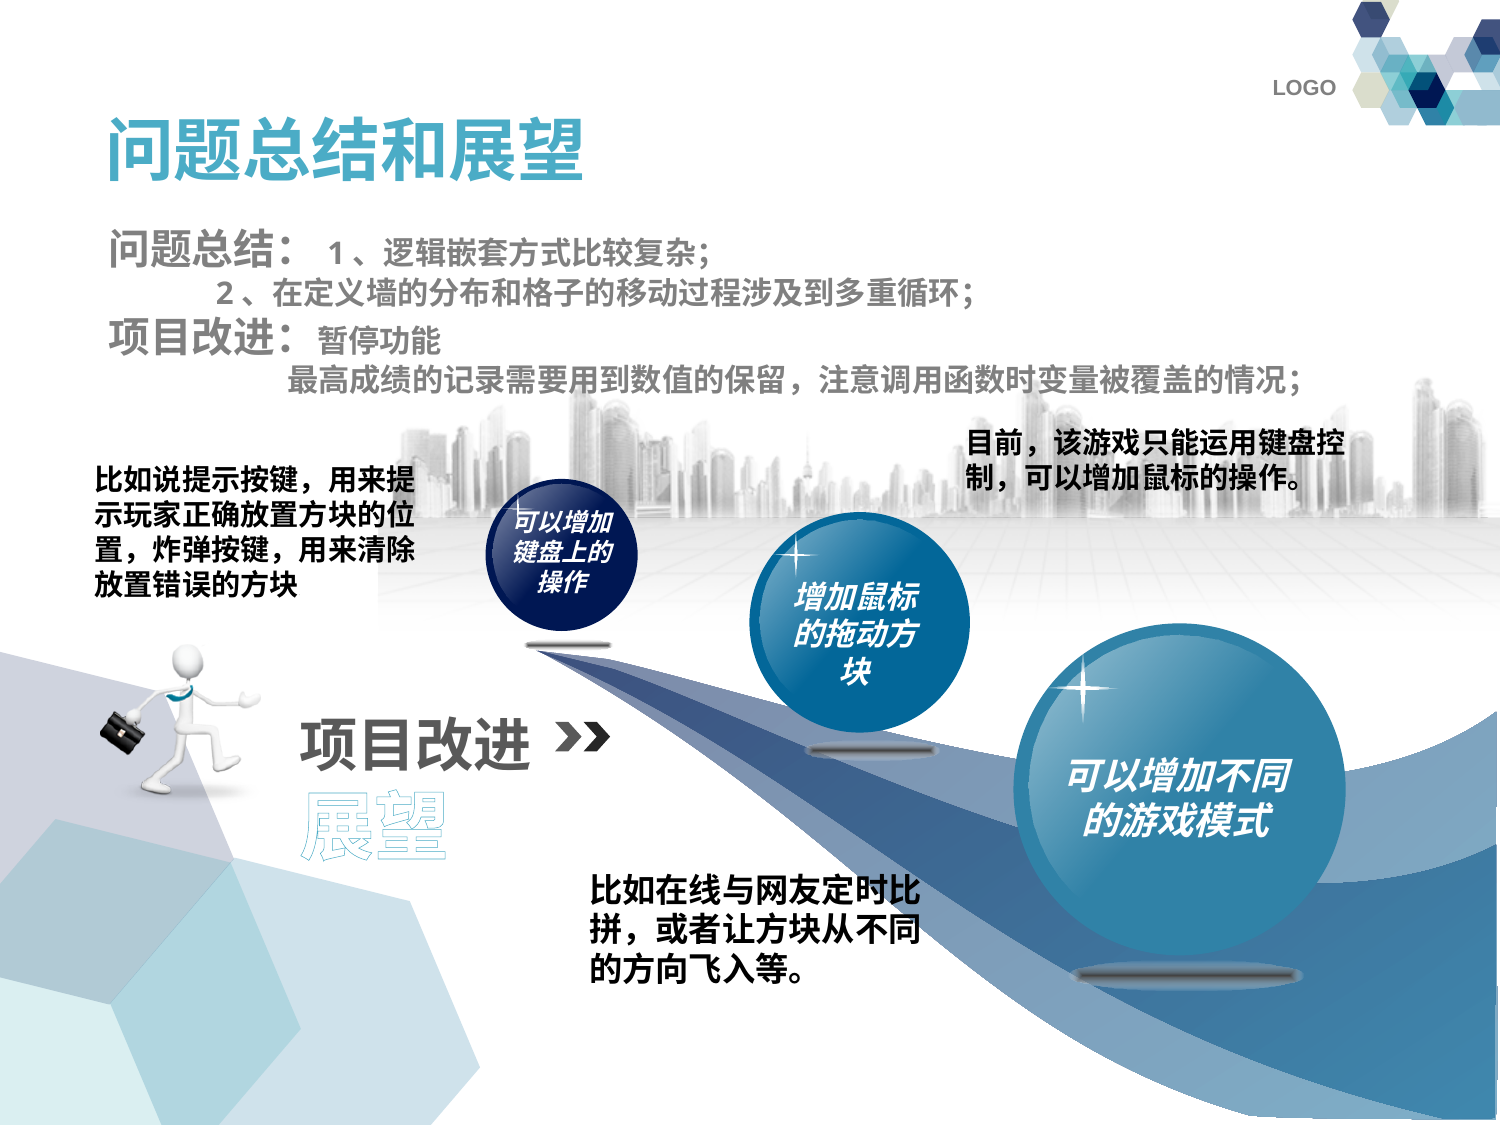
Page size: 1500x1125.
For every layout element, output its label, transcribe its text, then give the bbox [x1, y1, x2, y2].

picture [377, 349, 1500, 631]
text_box 问题总结：1、逻辑嵌套方式比较复杂； 2、在定义墙的分布和格子的移动过程涉及到多重循环； 项目改进：暂停功能 最高成绩的记录需要用到数值的保留，注意调用函数时变量被覆盖的情况； [93, 215, 1357, 406]
title 问题总结和展望 [93, 96, 1228, 201]
text_box 比如说提示按键，用来提示玩家正确放置方块的位置，炸弹按键，用来清除放置错误的方块。 [79, 453, 372, 609]
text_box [554, 721, 611, 752]
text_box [485, 478, 638, 651]
picture [55, 611, 298, 831]
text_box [494, 664, 1500, 1075]
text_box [749, 511, 971, 761]
picture [1436, 90, 1446, 108]
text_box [1013, 623, 1346, 991]
text_box 项目改进 展望 [284, 701, 489, 876]
